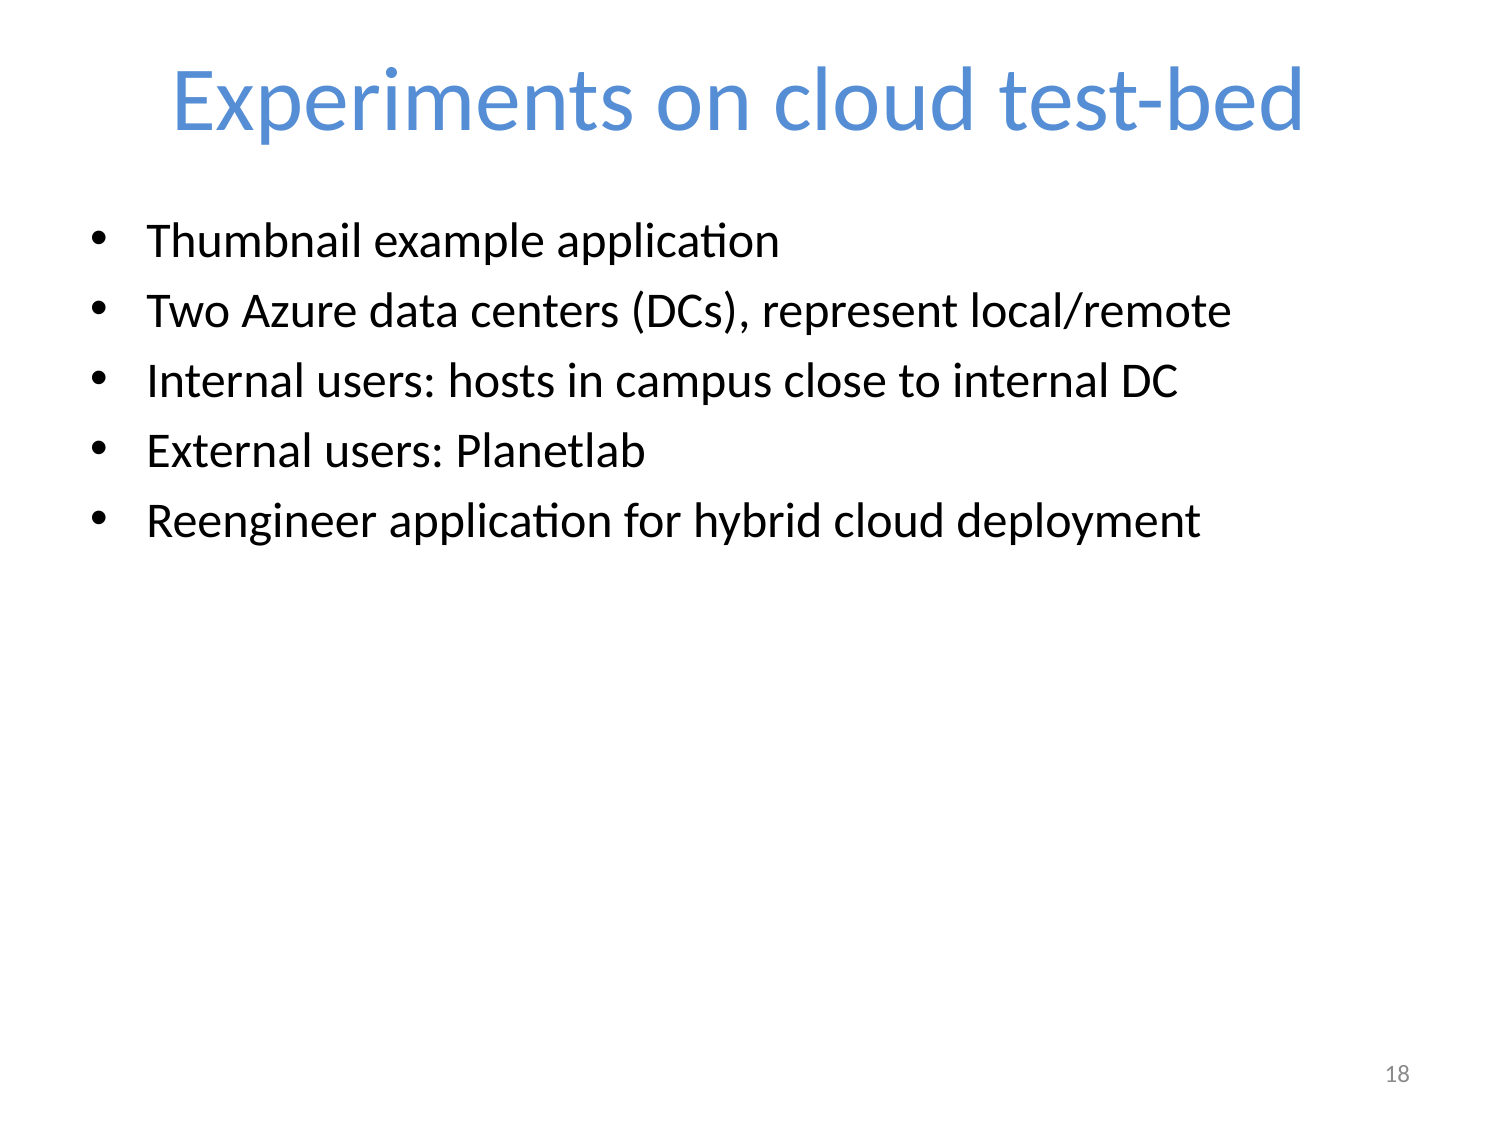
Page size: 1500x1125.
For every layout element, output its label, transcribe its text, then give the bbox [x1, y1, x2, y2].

title Experiments on cloud test-bed [75, 0, 1425, 188]
list Thumbnail example application Two Azure data centers (DCs), represent local/remote Internal users: hosts in campus close to internal DC External users: Planetlab Reengineer application for hybrid cloud deployment [75, 200, 1463, 1005]
slide_number 18 [1074, 1042, 1425, 1103]
